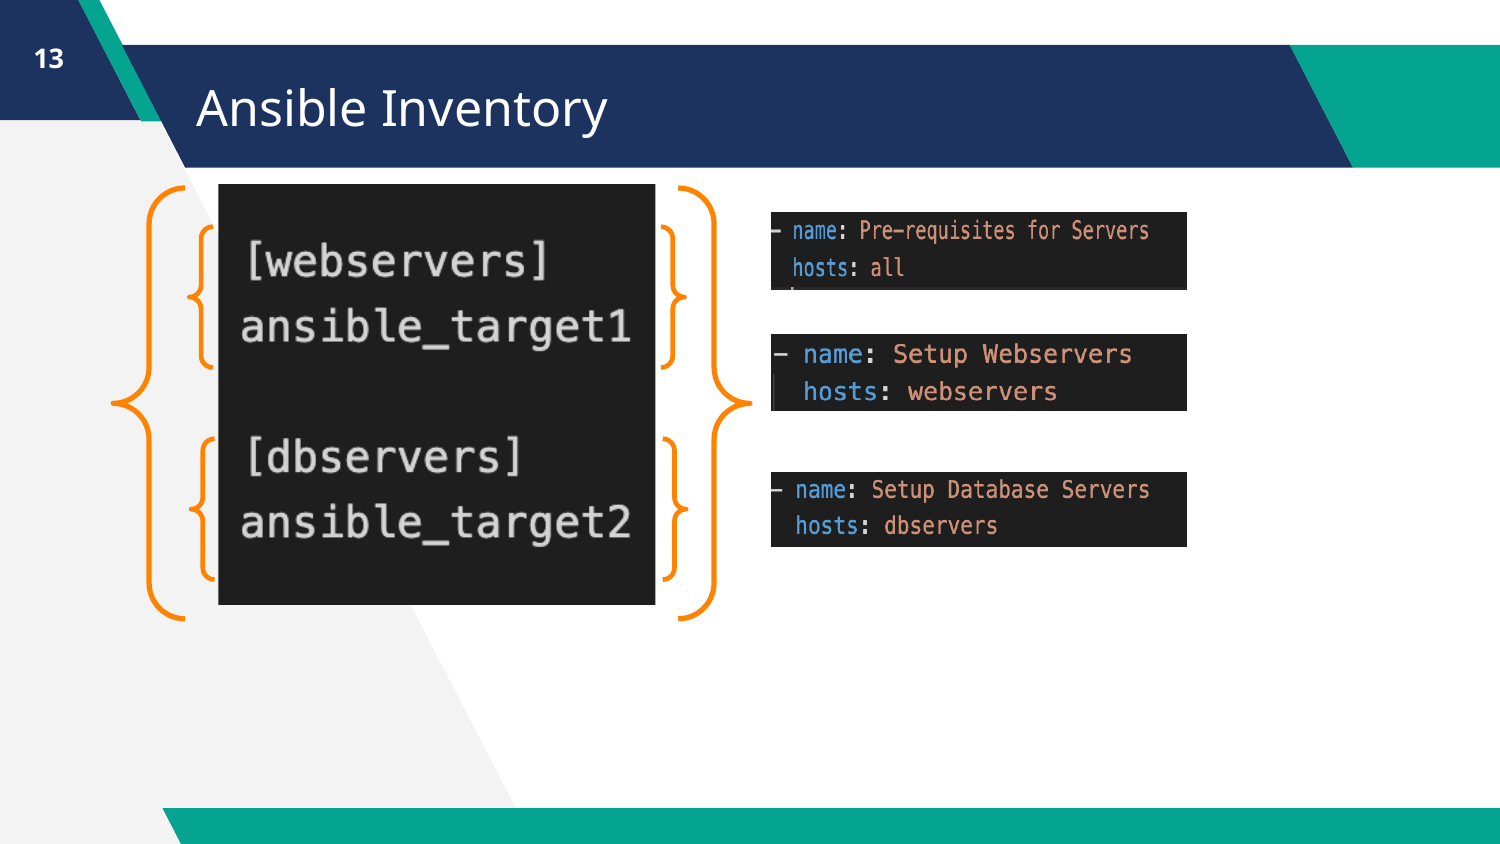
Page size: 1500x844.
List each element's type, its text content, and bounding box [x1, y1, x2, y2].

picture [771, 471, 1187, 547]
text_box [189, 226, 213, 368]
text_box [660, 226, 685, 368]
picture [771, 334, 1187, 412]
picture [218, 183, 656, 605]
text_box [660, 438, 687, 580]
text_box [113, 187, 751, 619]
text_box [191, 438, 213, 580]
slide_number 13 [0, 0, 98, 121]
title Ansible Inventory [181, 45, 1285, 169]
picture [771, 212, 1187, 291]
